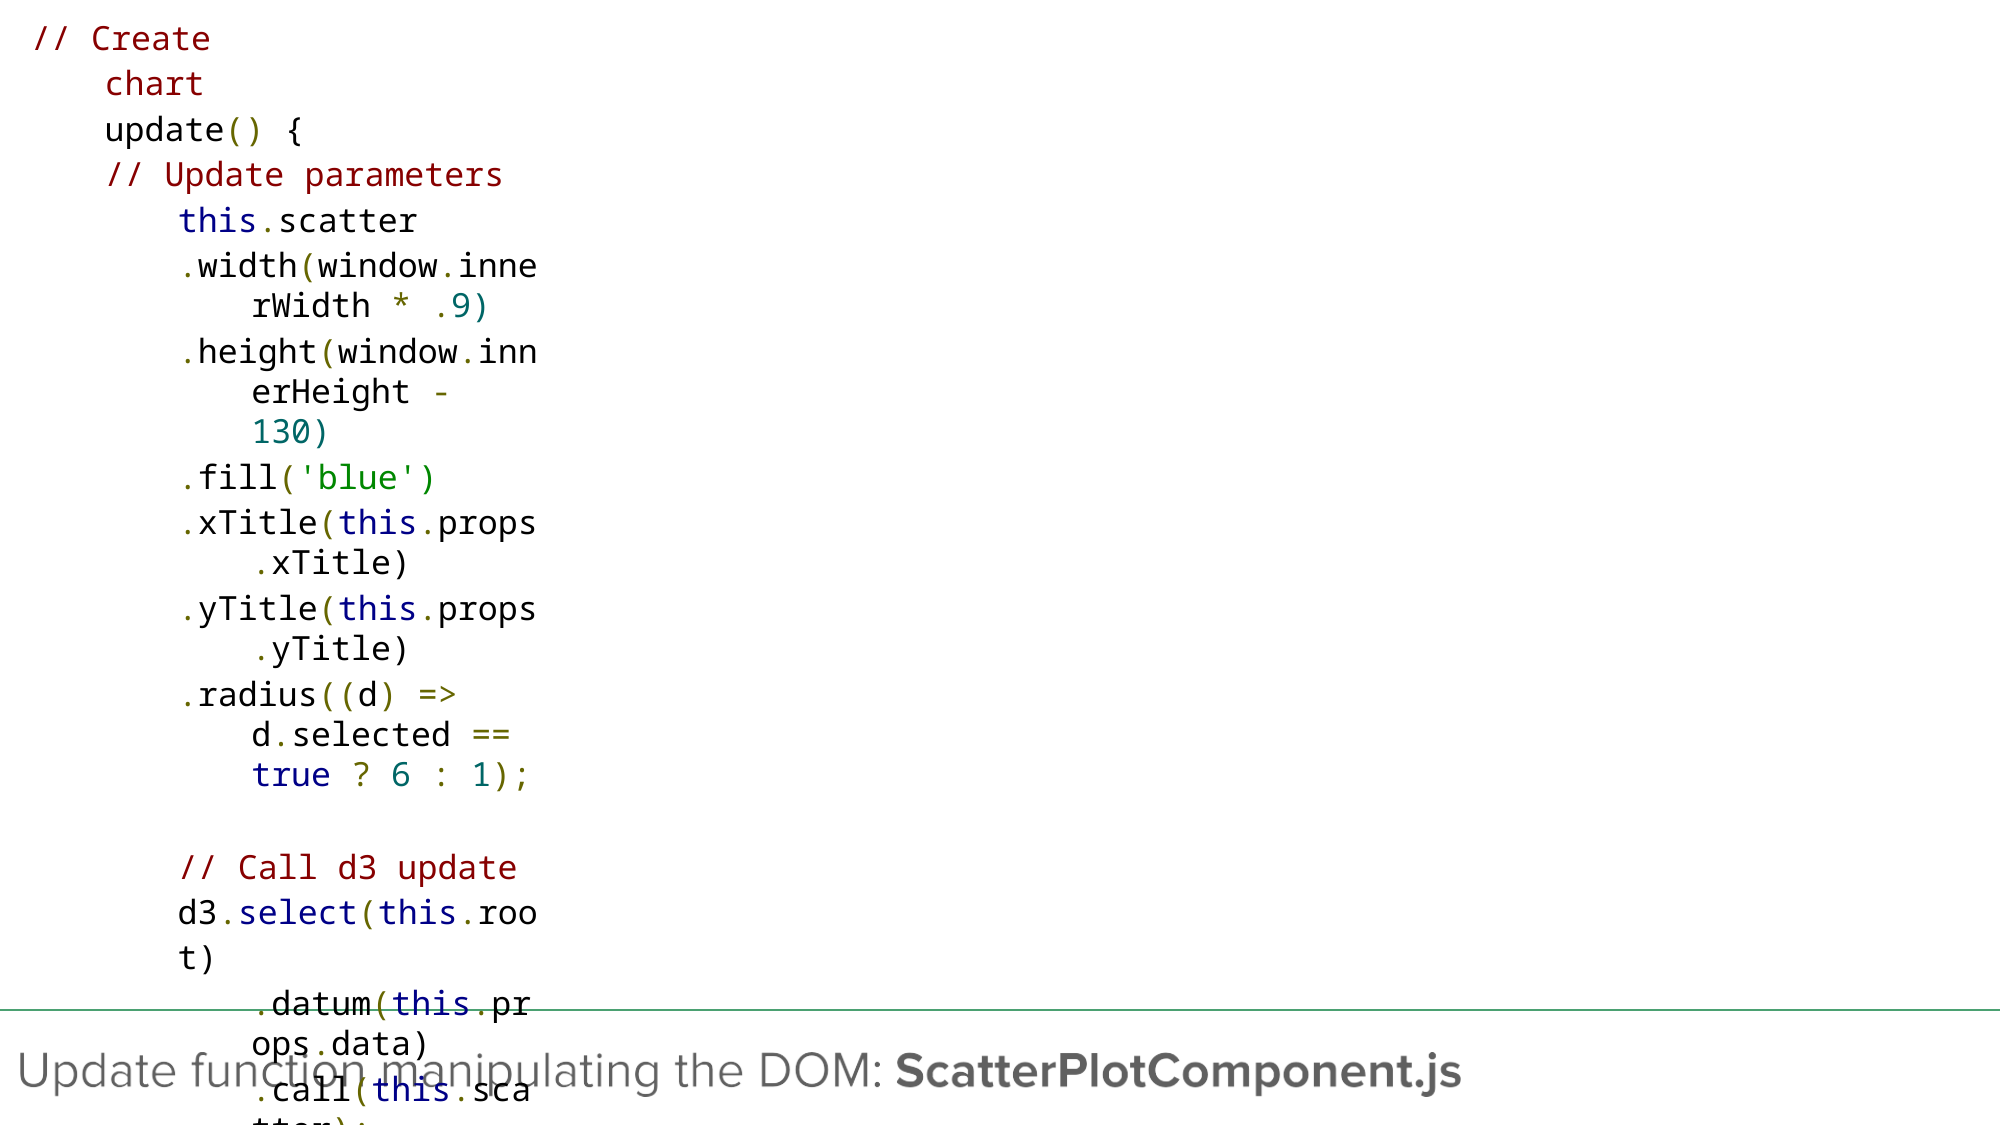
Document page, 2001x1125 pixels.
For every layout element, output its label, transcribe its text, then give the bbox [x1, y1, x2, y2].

text_box // Create chart update() { // Update parameters this.scatter .width(window.innerWidth * .9) .height(window.innerHeight - 130) .fill('blue') .xTitle(this.props.xTitle) .yTitle(this.props.yTitle) .radius((d) => d.selected == true ? 6 : 1); // Call d3 update d3.select(this.root) .datum(this.props.data) .call(this.scatter); }, [28, 11, 1043, 1125]
text_box [1043, 1052, 1461, 1097]
text_box [20, 1052, 28, 1097]
